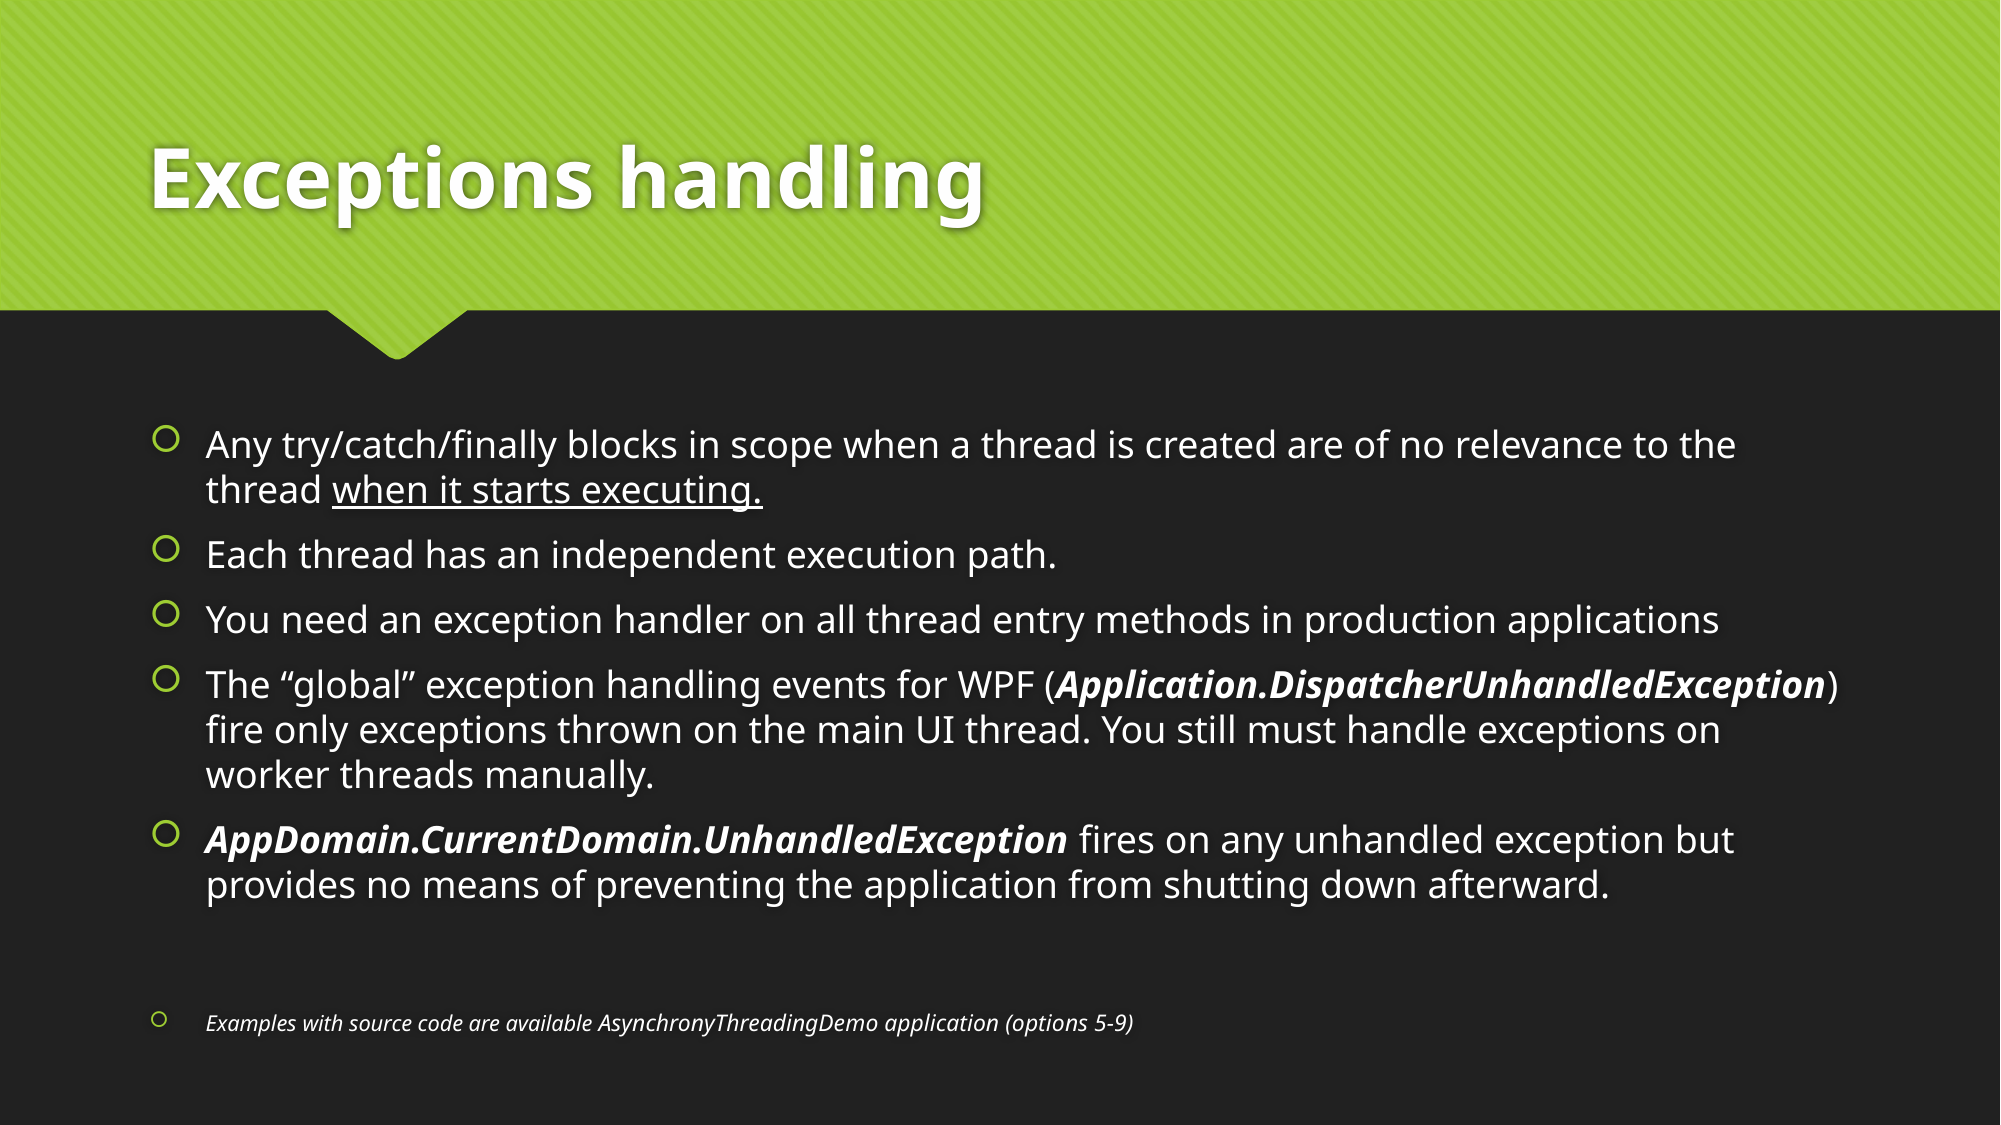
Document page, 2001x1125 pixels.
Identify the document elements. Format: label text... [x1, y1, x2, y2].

list Any try/catch/finally blocks in scope when a thread is created are of no relevance to the thread when it starts executing. Each thread has an independent execution path. You need an exception handler on all thread entry methods in production applications The “global” exception handling events for WPF (Application.DispatcherUnhandledException) fire only exceptions thrown on the main UI thread. You still must handle exceptions on worker threads manually. AppDomain.CurrentDomain.UnhandledException fires on any unhandled exception but provides no means of preventing the application from shutting down afterward. Examples with source code are available AsynchronyThreadingDemo application (options 5-9) [134, 413, 1866, 1077]
title Exceptions handling [132, 73, 1868, 233]
